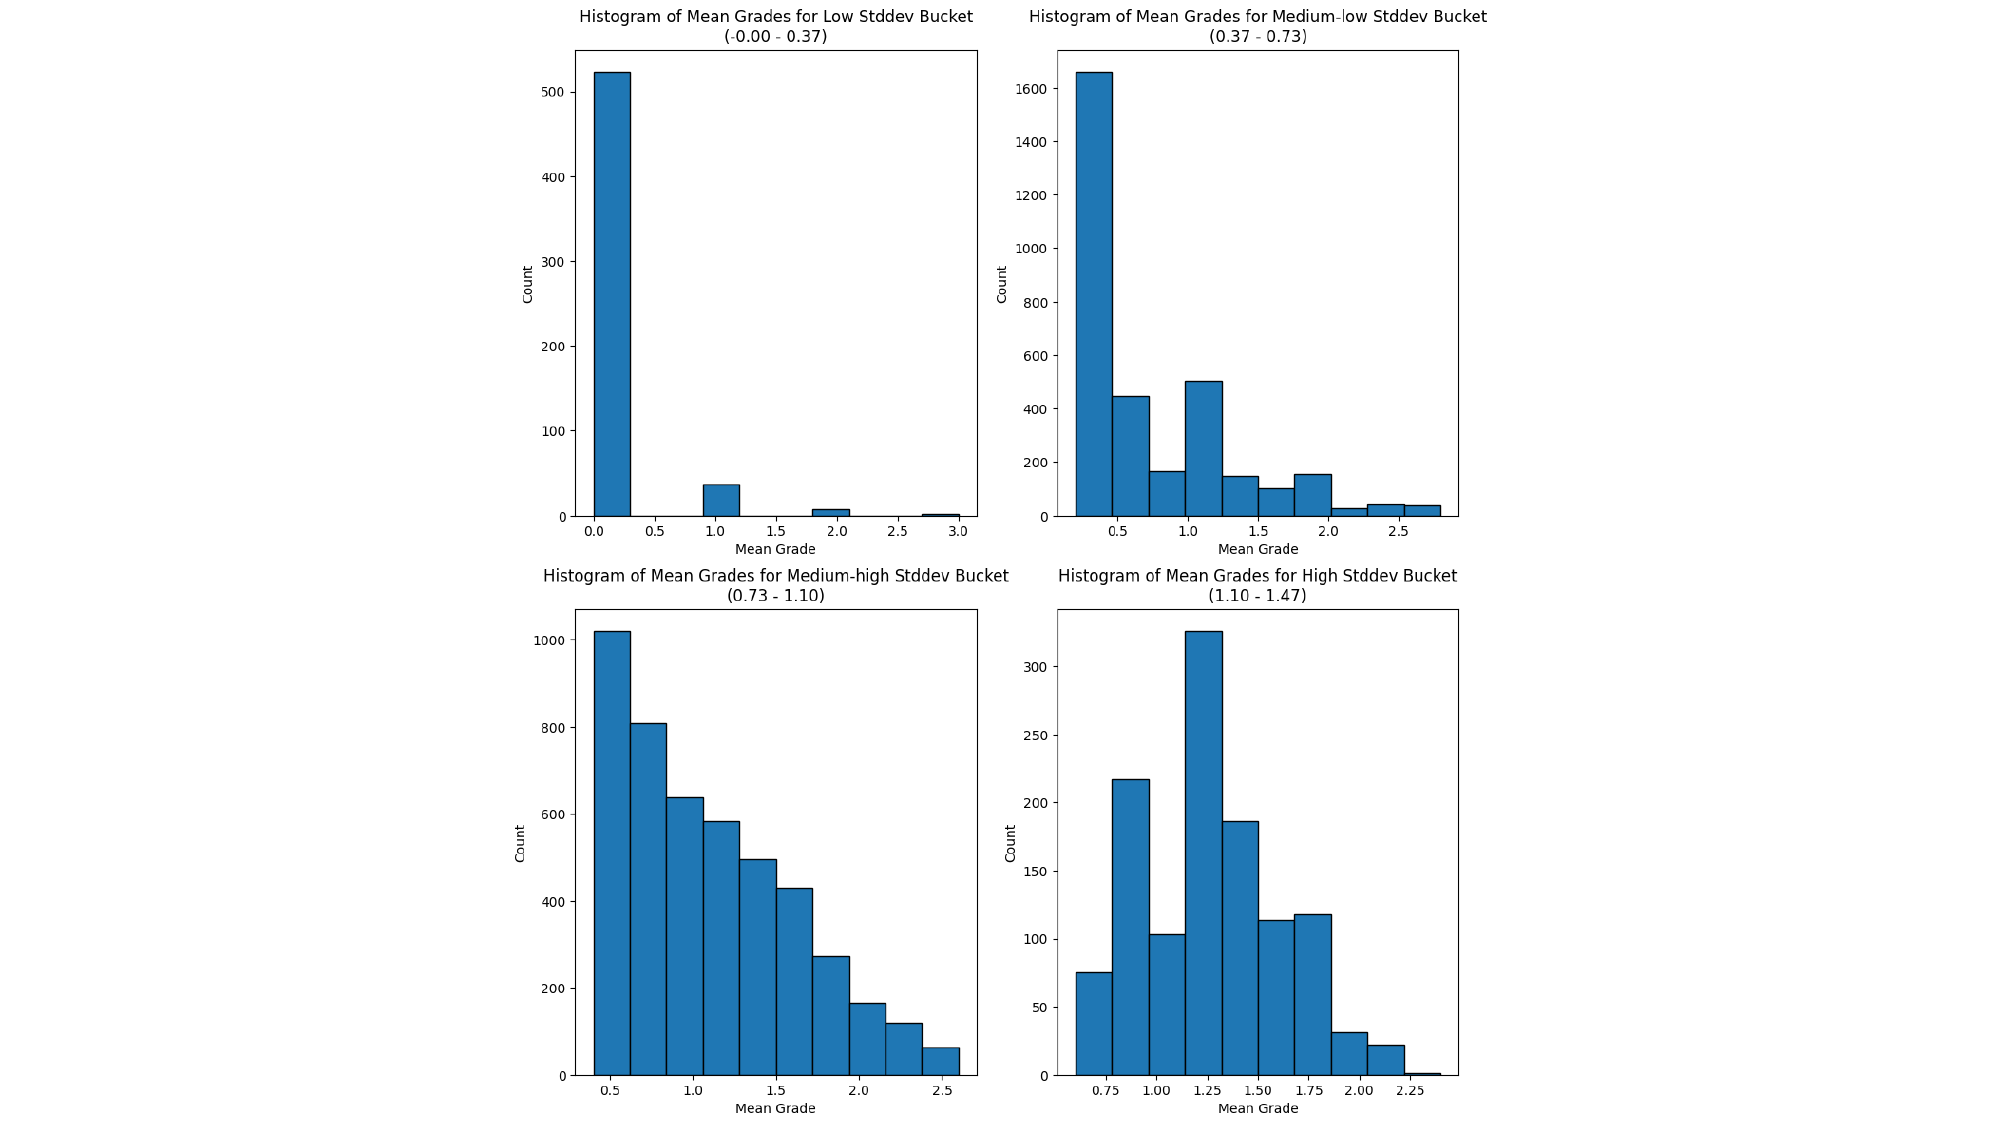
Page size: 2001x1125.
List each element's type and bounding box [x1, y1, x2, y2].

picture [504, 0, 1496, 1125]
